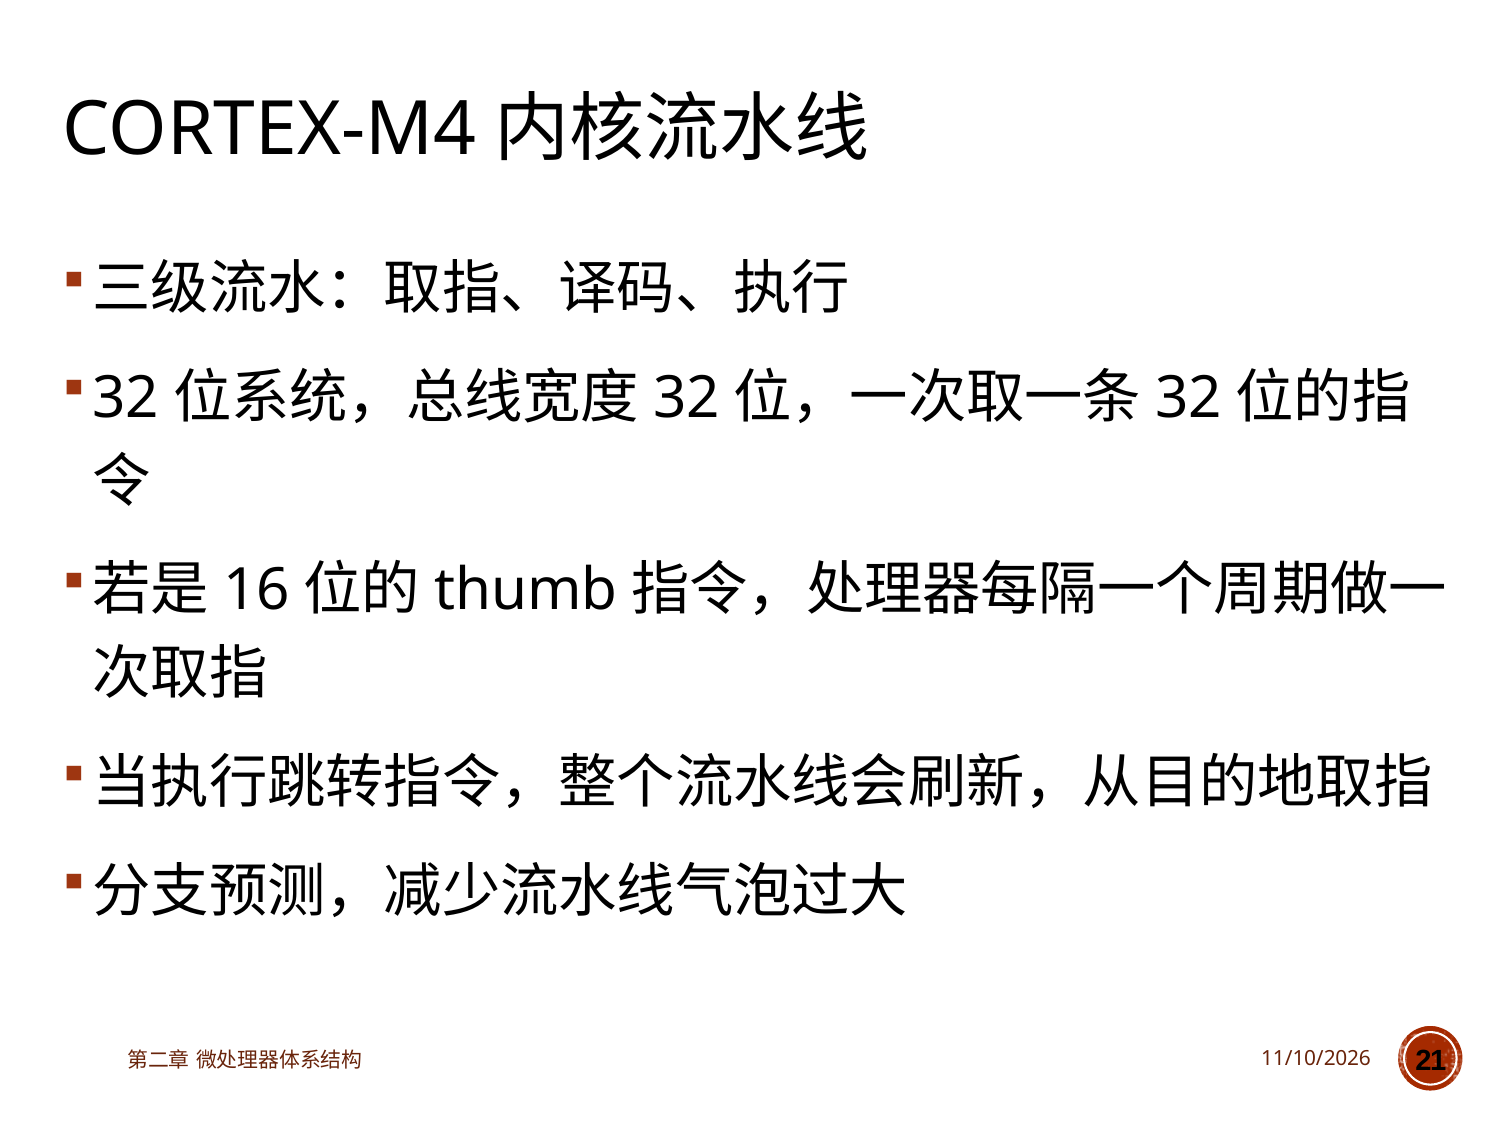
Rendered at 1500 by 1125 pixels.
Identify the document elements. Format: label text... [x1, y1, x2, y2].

list 三级流水：取指、译码、执行 32位系统，总线宽度32位，一次取一条32位的指令 若是16位的thumb指令，处理器每隔一个周期做一次取指 当执行跳转指令，整个流水线会刷新，从目的地取指 分支预测，减少流水线气泡过大 [47, 228, 1471, 1013]
slide_number 21 [1391, 1028, 1471, 1089]
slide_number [982, 1028, 1386, 1089]
footer 第二章 微处理器体系结构 [112, 1028, 891, 1089]
title Cortex-M4内核流水线 [47, 46, 1471, 215]
